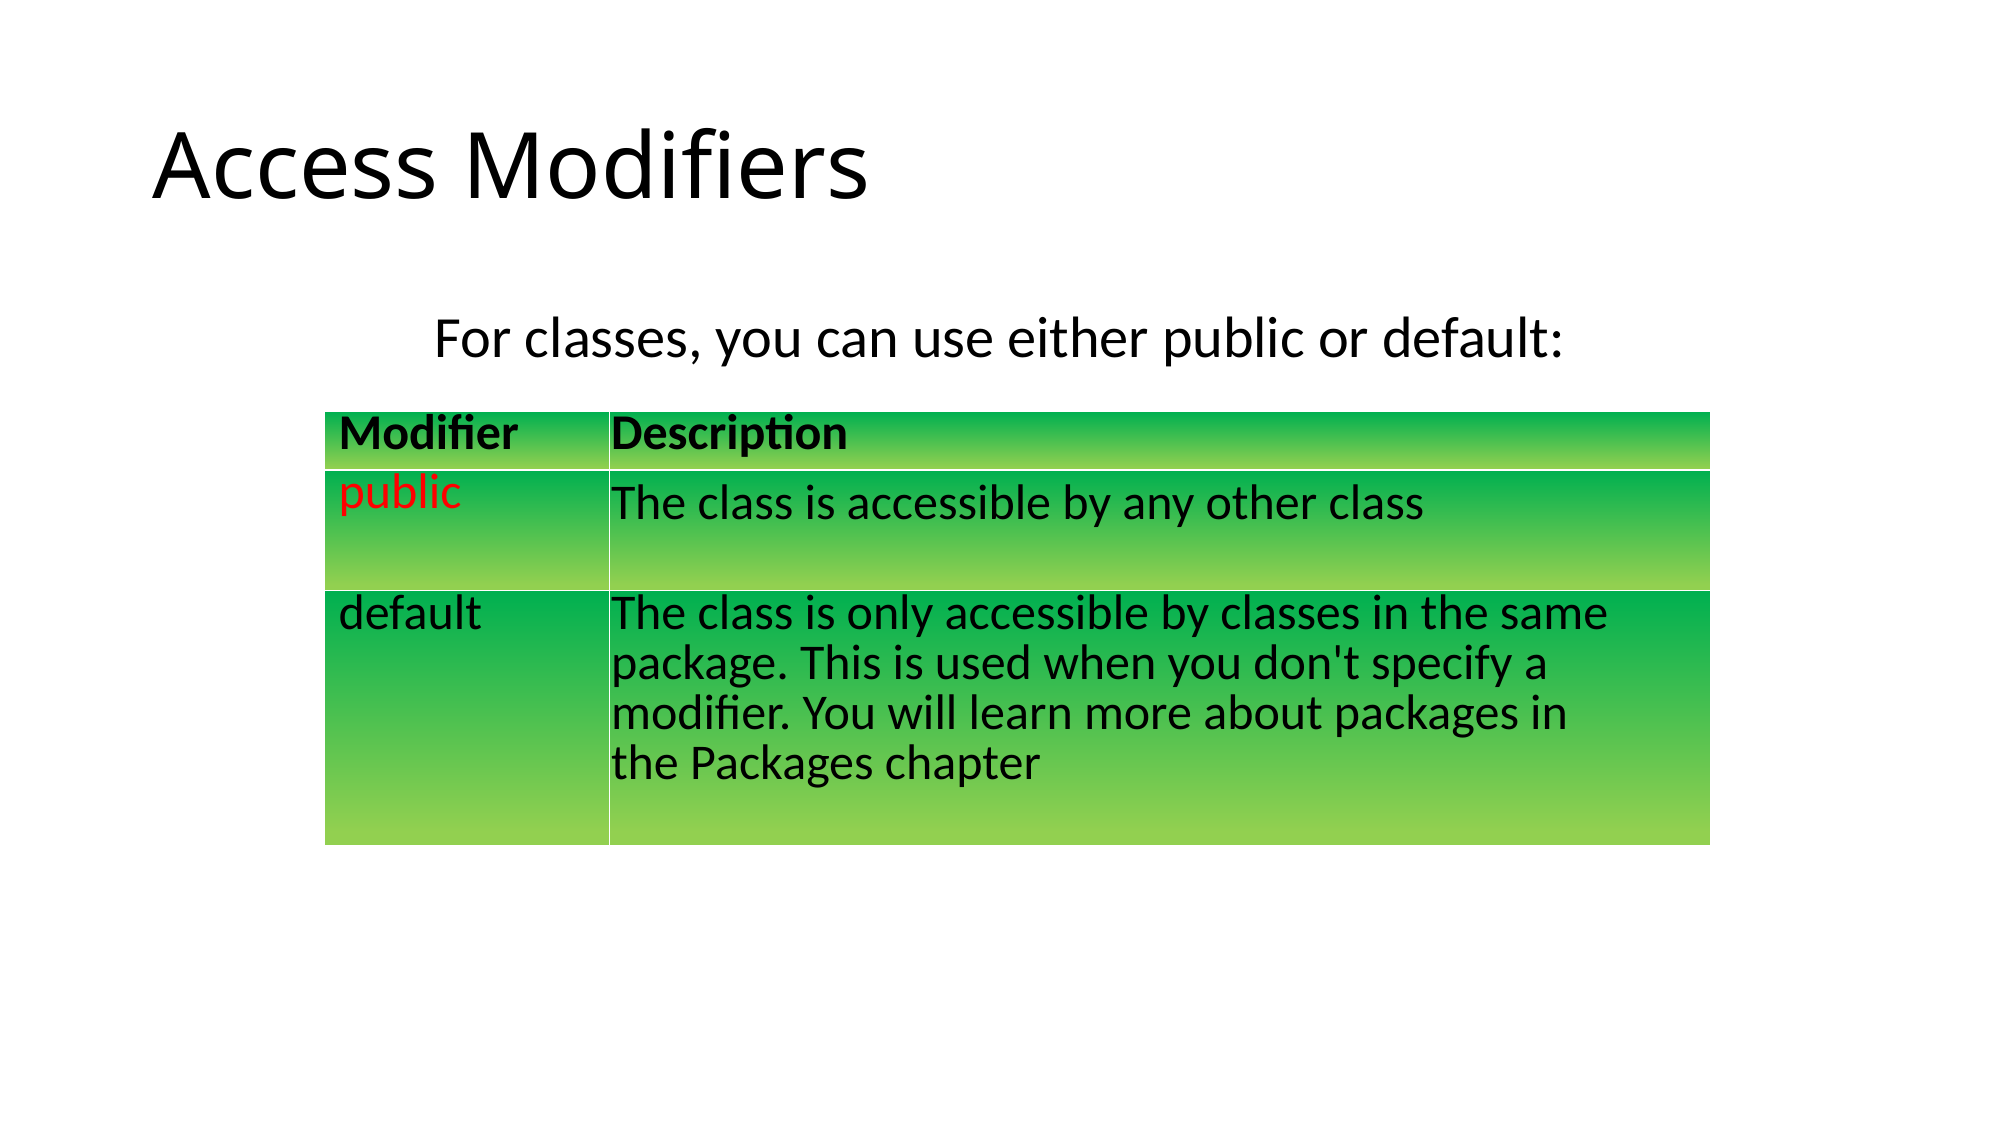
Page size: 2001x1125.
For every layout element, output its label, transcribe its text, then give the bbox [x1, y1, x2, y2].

table_cell default [325, 591, 609, 845]
title Access Modifiers [137, 59, 1863, 278]
table_cell public [325, 471, 609, 590]
table_header Description [610, 412, 1710, 469]
table_cell The class is accessible by any other class [610, 471, 1710, 590]
table_cell The class is only accessible by classes in the same package. This is used when you don't specify a modifier. You will learn more about packages in the Packages chapter [610, 591, 1710, 845]
table_header Modifier [325, 412, 609, 469]
list For classes, you can use either public or default: [137, 299, 1863, 1014]
